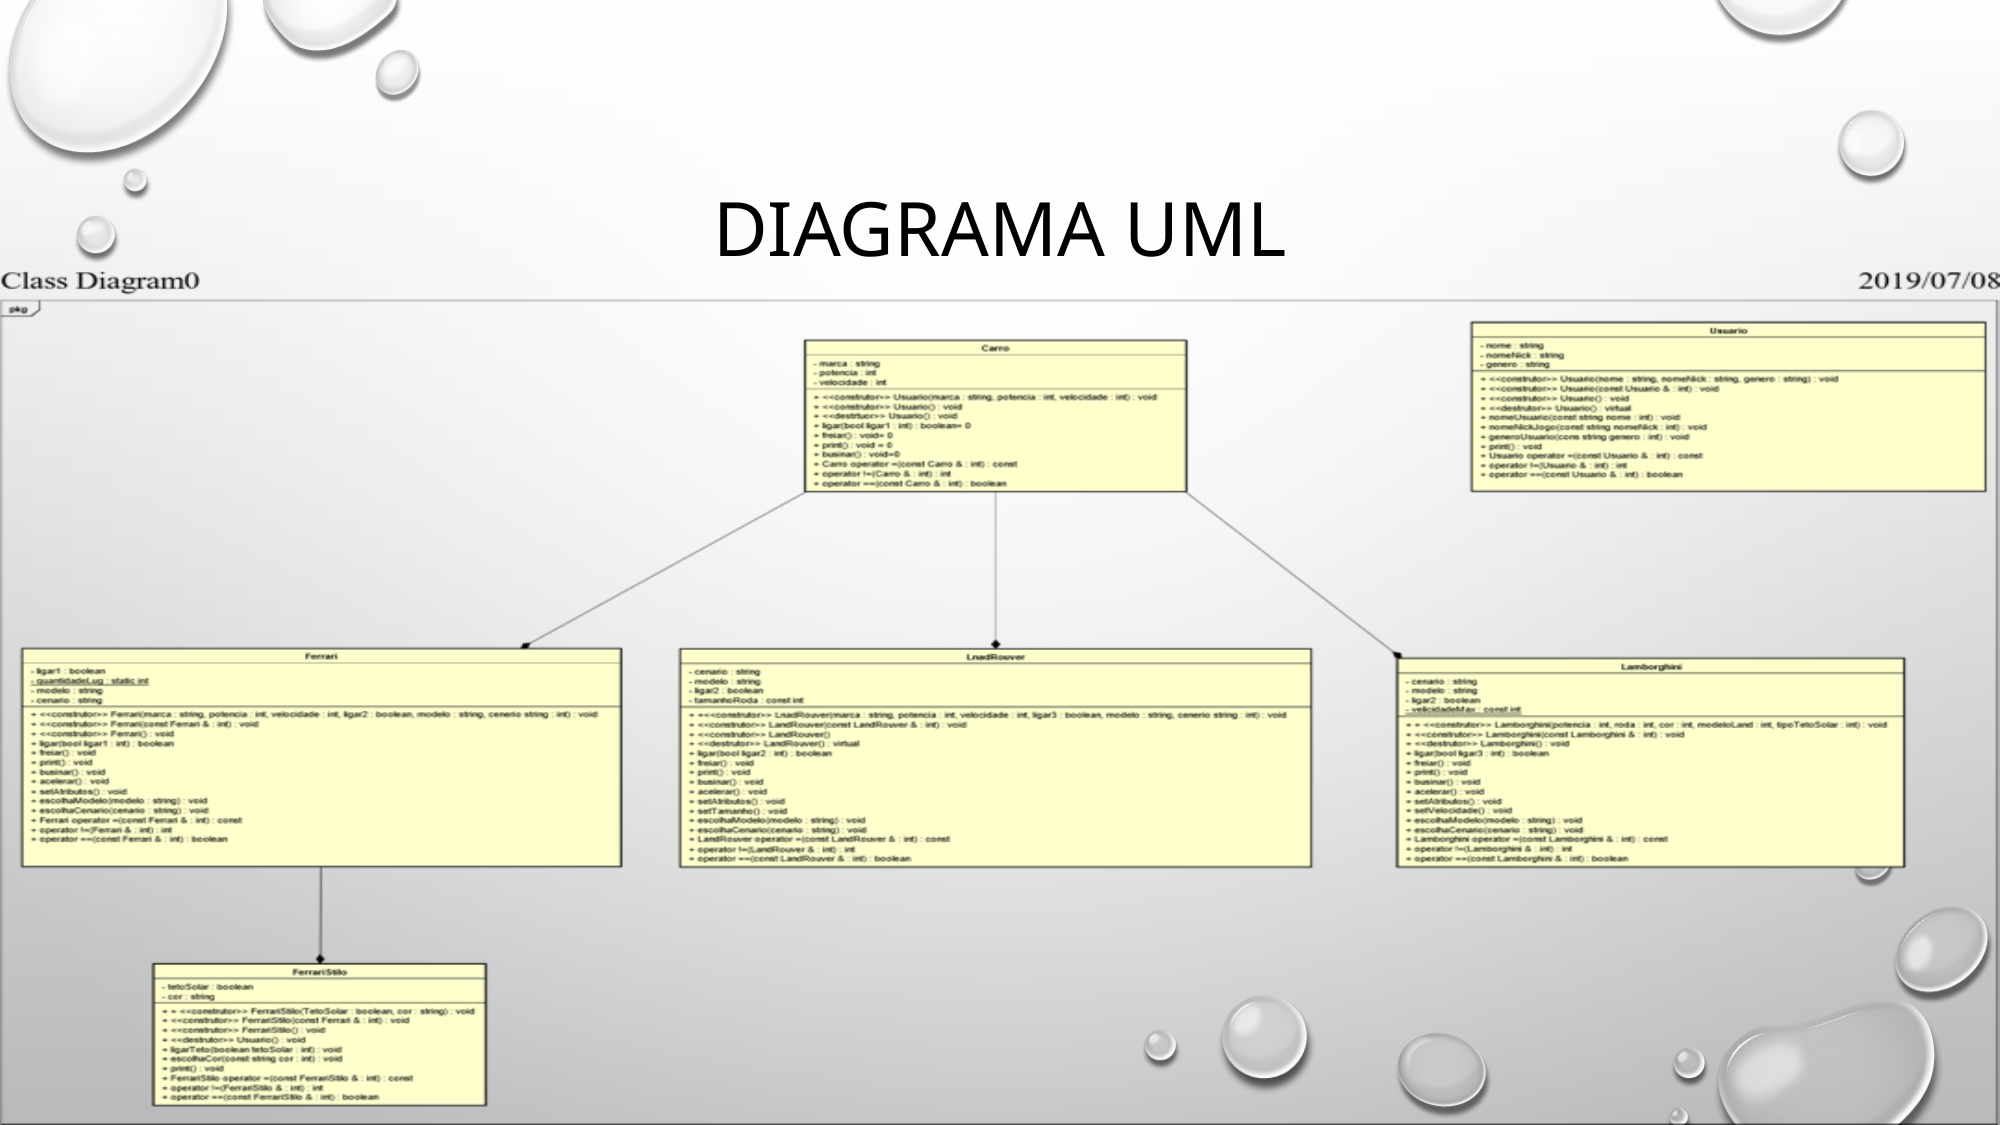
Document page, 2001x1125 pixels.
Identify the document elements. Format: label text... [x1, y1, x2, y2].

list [0, 271, 2000, 1125]
title Diagrama UML [149, 101, 1851, 268]
picture [0, 0, 2000, 271]
